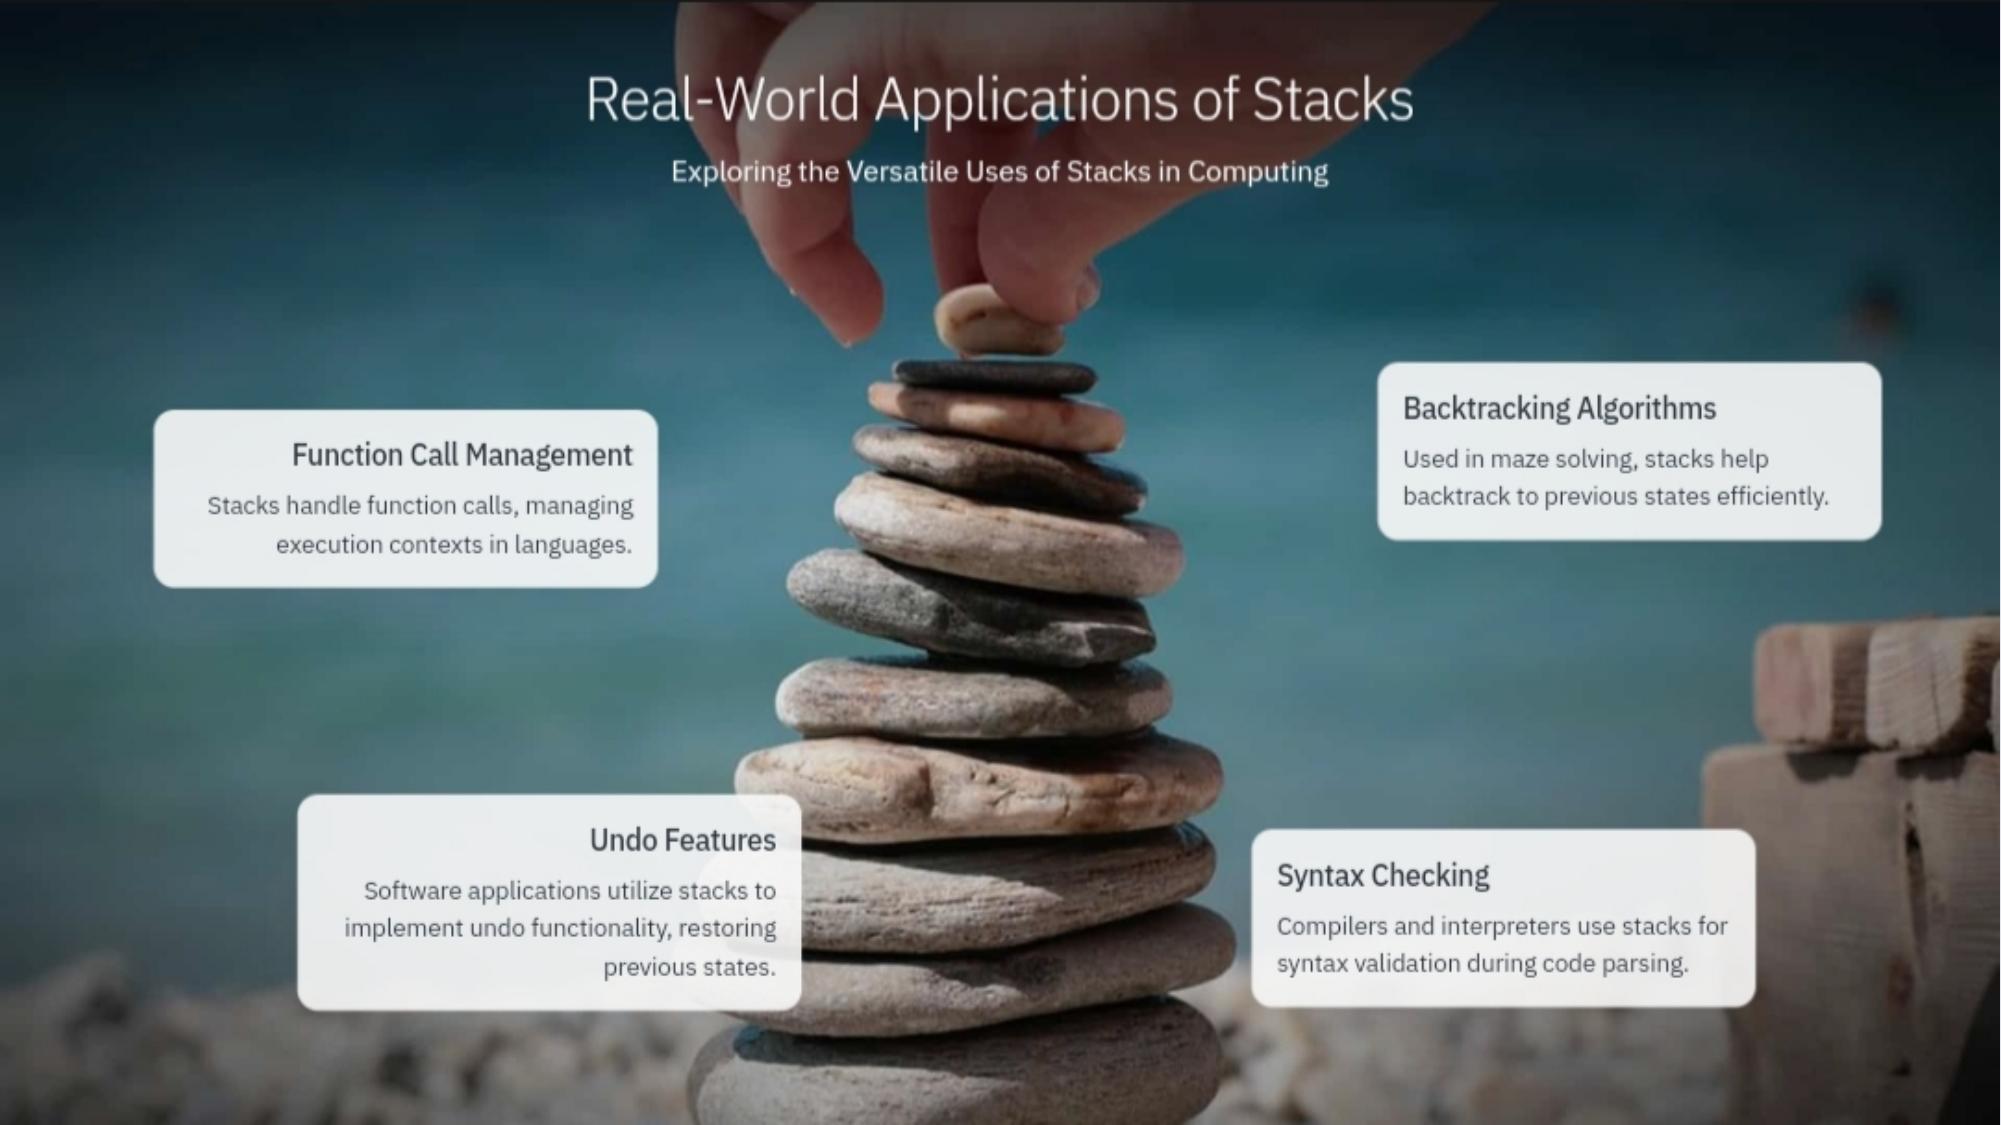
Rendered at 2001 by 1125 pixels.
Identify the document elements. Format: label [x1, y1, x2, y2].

list [0, 0, 2000, 1125]
